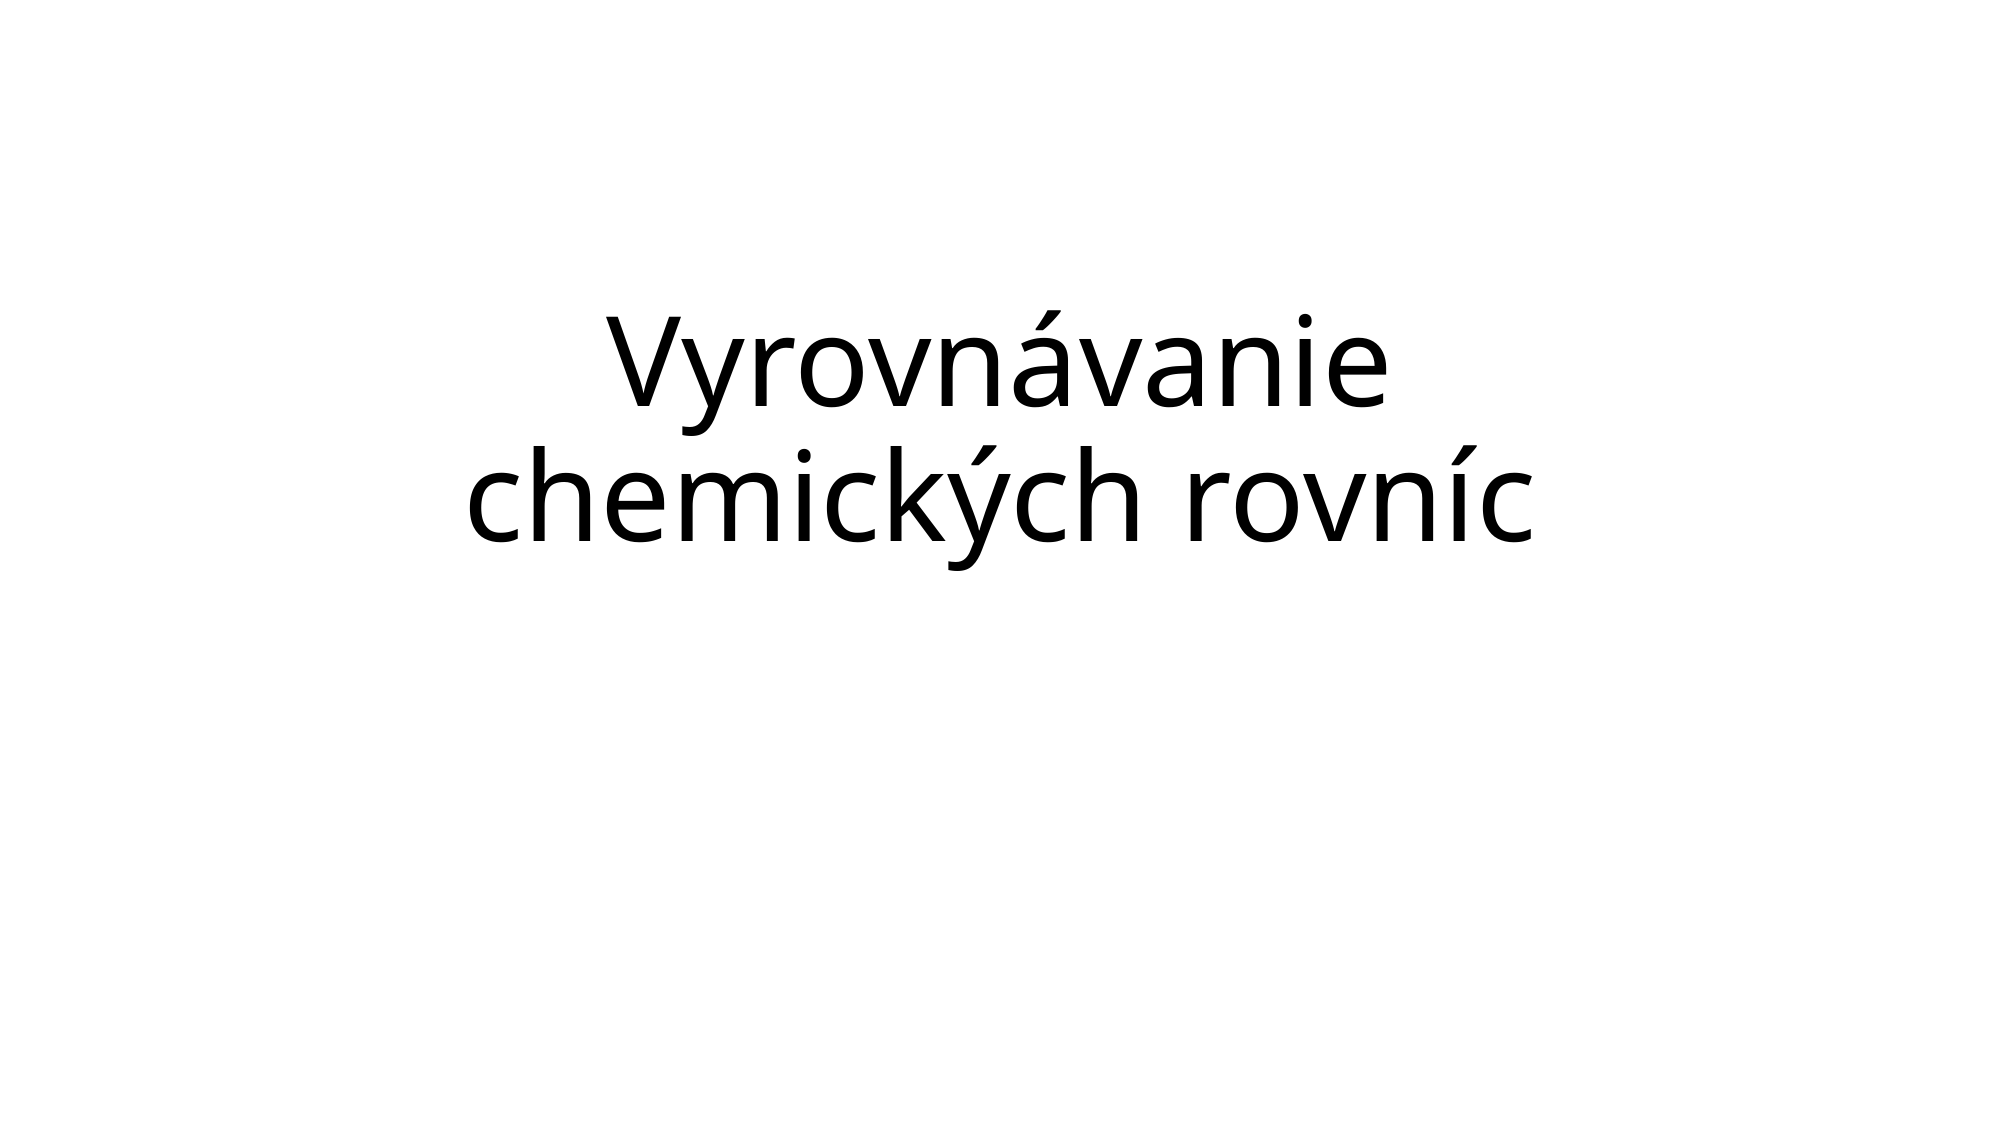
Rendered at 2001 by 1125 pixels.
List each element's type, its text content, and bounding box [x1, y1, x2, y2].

title Vyrovnávanie chemických rovníc [249, 184, 1750, 576]
